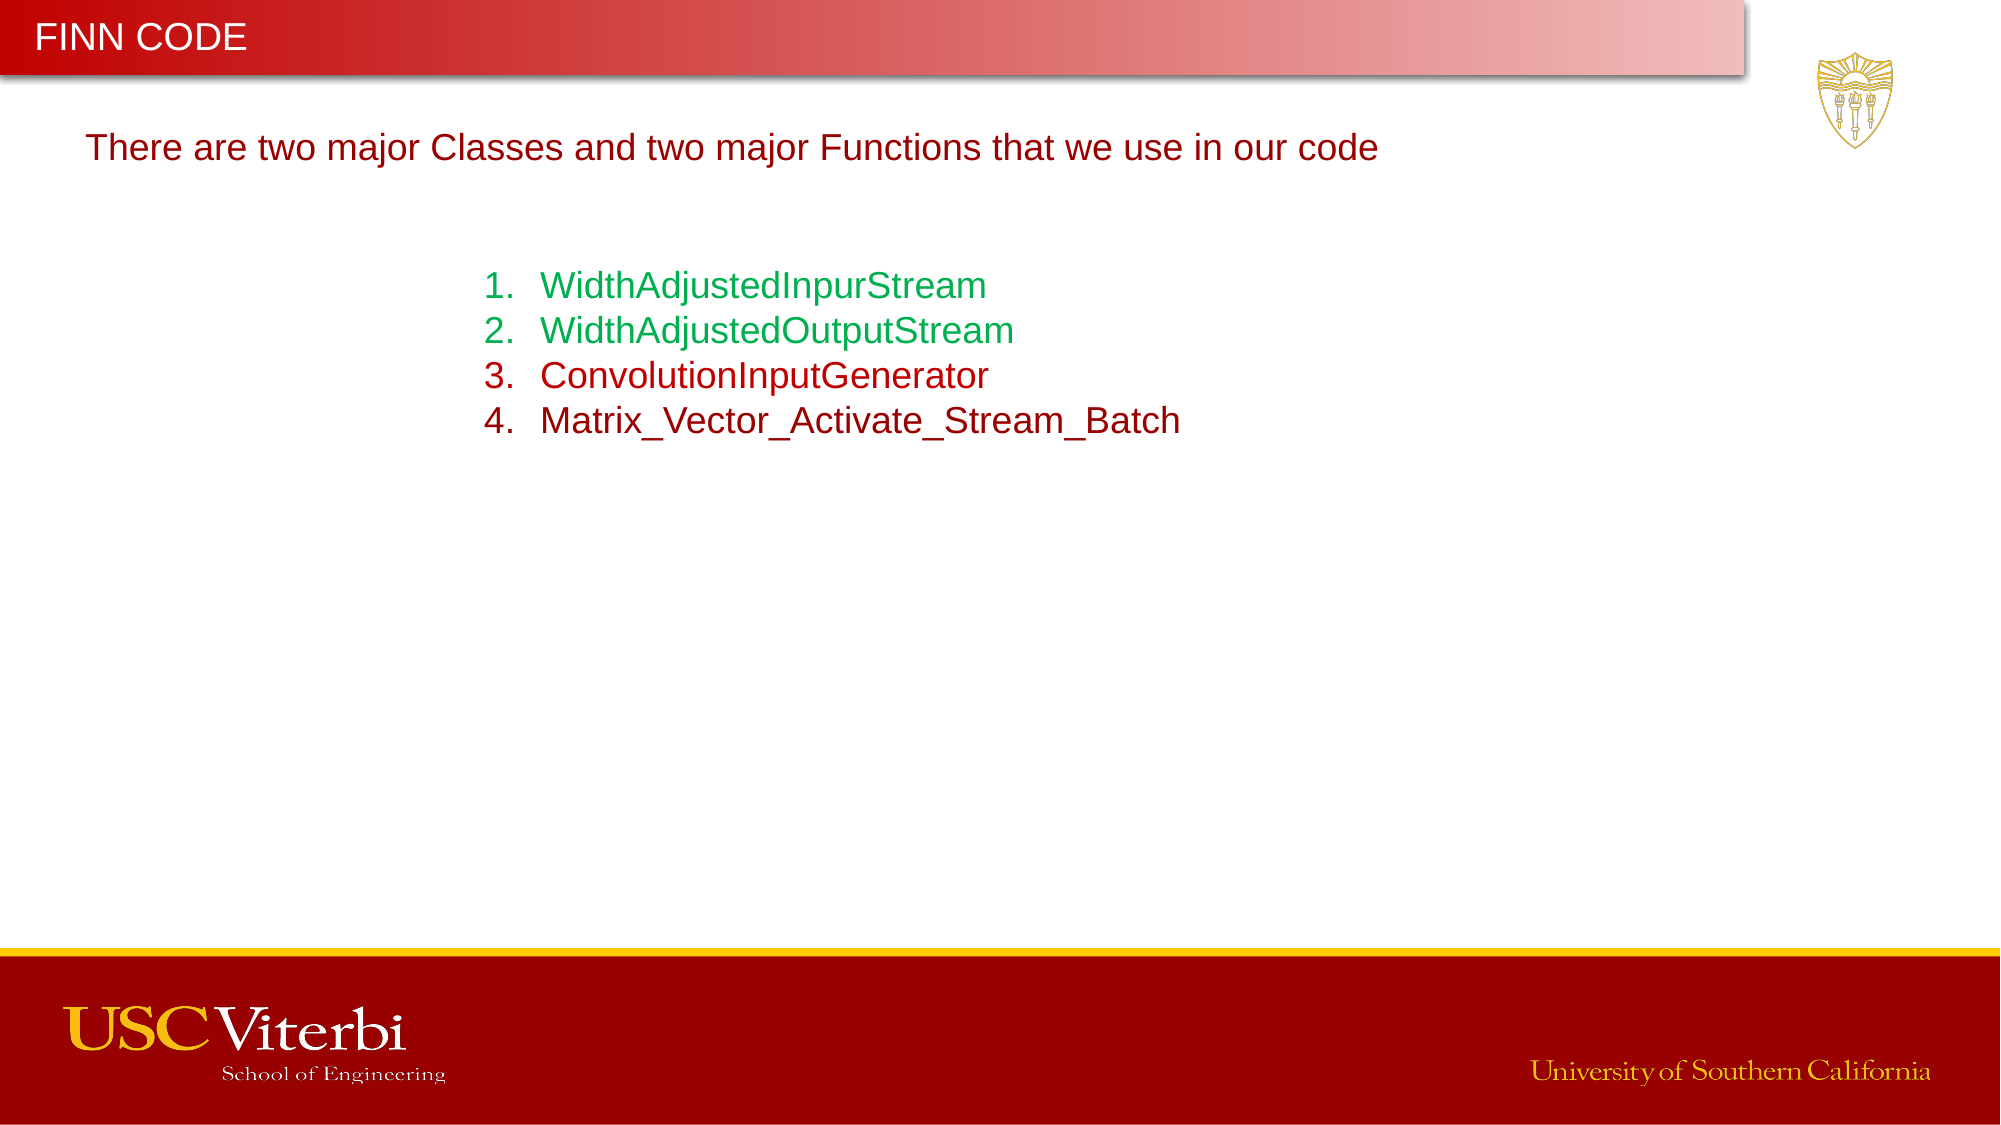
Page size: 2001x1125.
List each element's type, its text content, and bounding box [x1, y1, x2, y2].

picture [63, 1006, 445, 1084]
picture [1793, 38, 1917, 162]
text_box There are two major Classes and two major Functions that we use in our code [70, 115, 1446, 176]
picture [1530, 1059, 1930, 1086]
text_box WidthAdjustedInpurStream WidthAdjustedOutputStream ConvolutionInputGenerator Matrix_Vector_Activate_Stream_Batch [469, 253, 1369, 449]
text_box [0, 0, 1745, 75]
